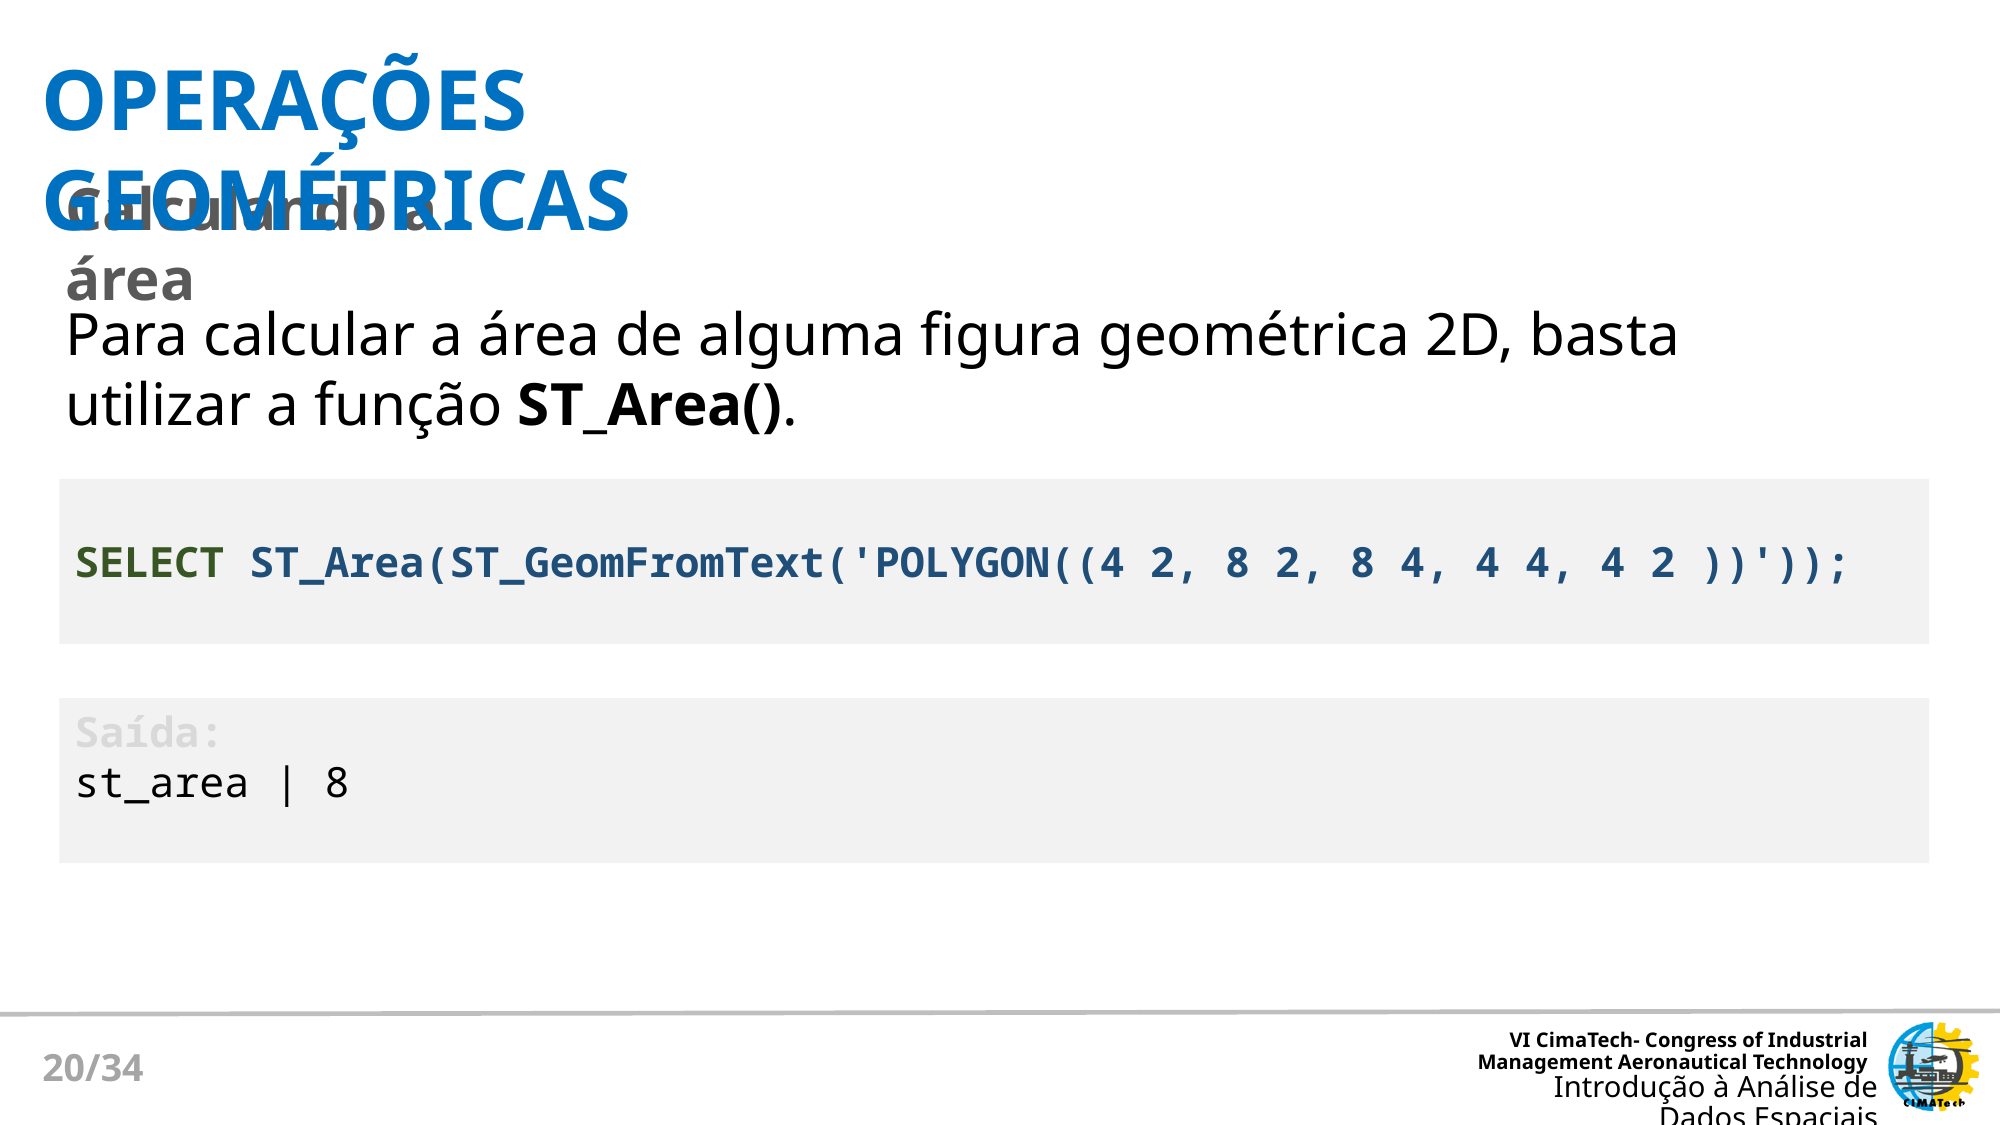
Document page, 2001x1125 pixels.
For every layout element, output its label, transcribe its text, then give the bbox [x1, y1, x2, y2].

text_box 20/34 [27, 1036, 478, 1097]
text_box Introdução à Análise de Dados Espaciais [1458, 1083, 1894, 1125]
picture [1884, 1016, 1983, 1115]
text_box Saída: st_area | 8 [59, 698, 1930, 864]
text_box Para calcular a área de alguma figura geométrica 2D, basta utilizar a função ST_Area(). [50, 290, 1876, 445]
text_box VI CimaTech- Congress of Industrial Management Aeronautical Technology [1448, 1022, 1884, 1083]
text_box Calculando a área [50, 255, 500, 290]
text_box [0, 1010, 2000, 1015]
text_box OPERAÇÕES GEOMÉTRICAS [26, 39, 883, 255]
text_box SELECT ST_Area(ST_GeomFromText('POLYGON((4 2, 8 2, 8 4, 4 4, 4 2 ))')); [59, 478, 1930, 644]
